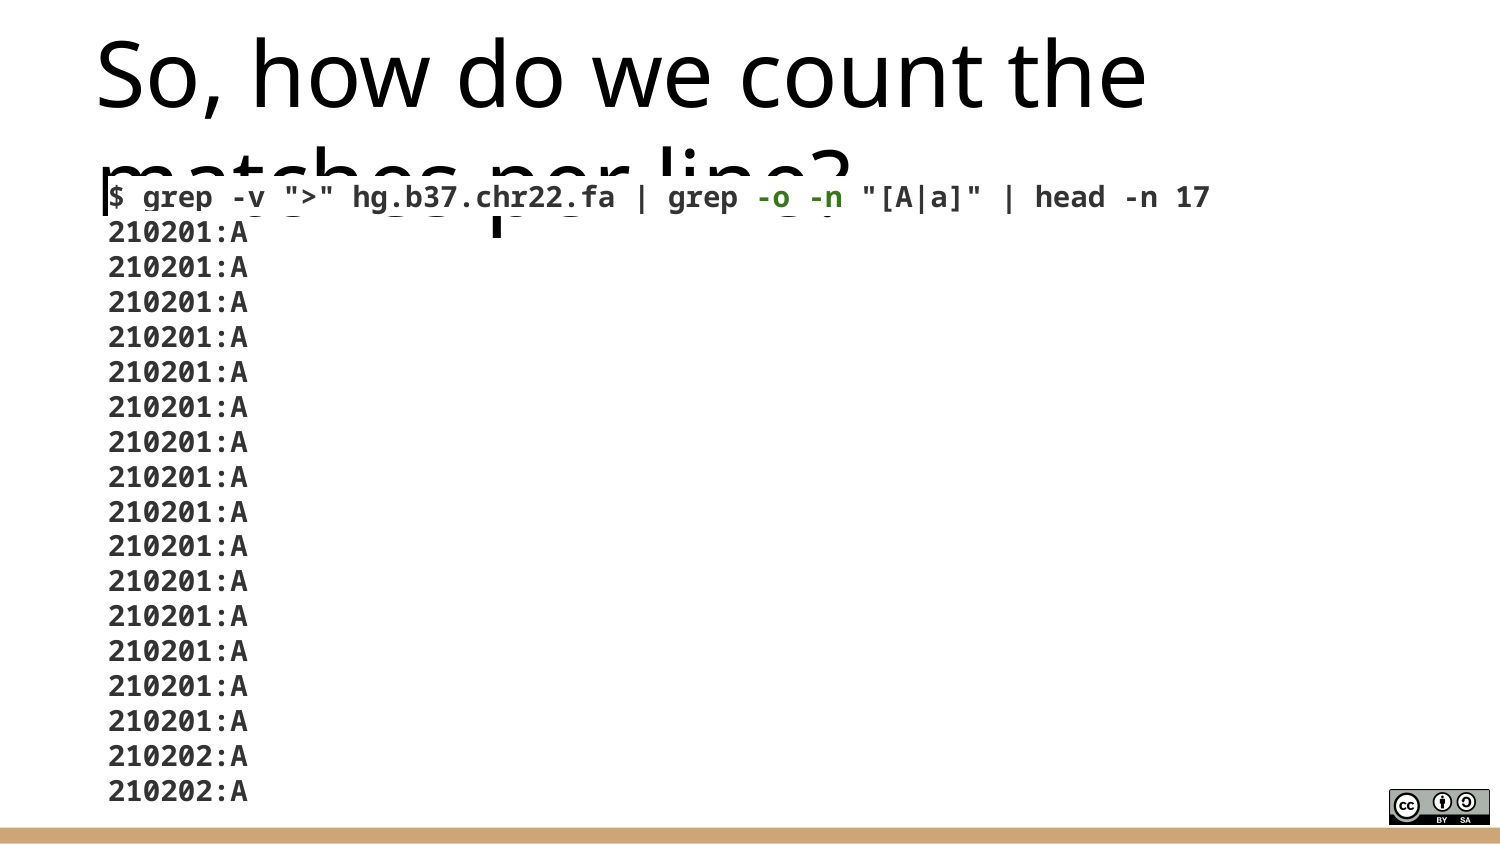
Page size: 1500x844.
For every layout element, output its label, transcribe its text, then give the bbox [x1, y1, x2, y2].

title So, how do we count the matches per line? [80, 50, 1460, 201]
text_box $ grep -v ">" hg.b37.chr22.fa | grep -o -n "[A|a]" | head -n 17 210201:A 210201:A 210201:A 210201:A 210201:A 210201:A 210201:A 210201:A 210201:A 210201:A 210201:A 210201:A 210201:A 210201:A 210201:A 210202:A 210202:A [92, 402, 1472, 688]
picture [1389, 789, 1490, 825]
